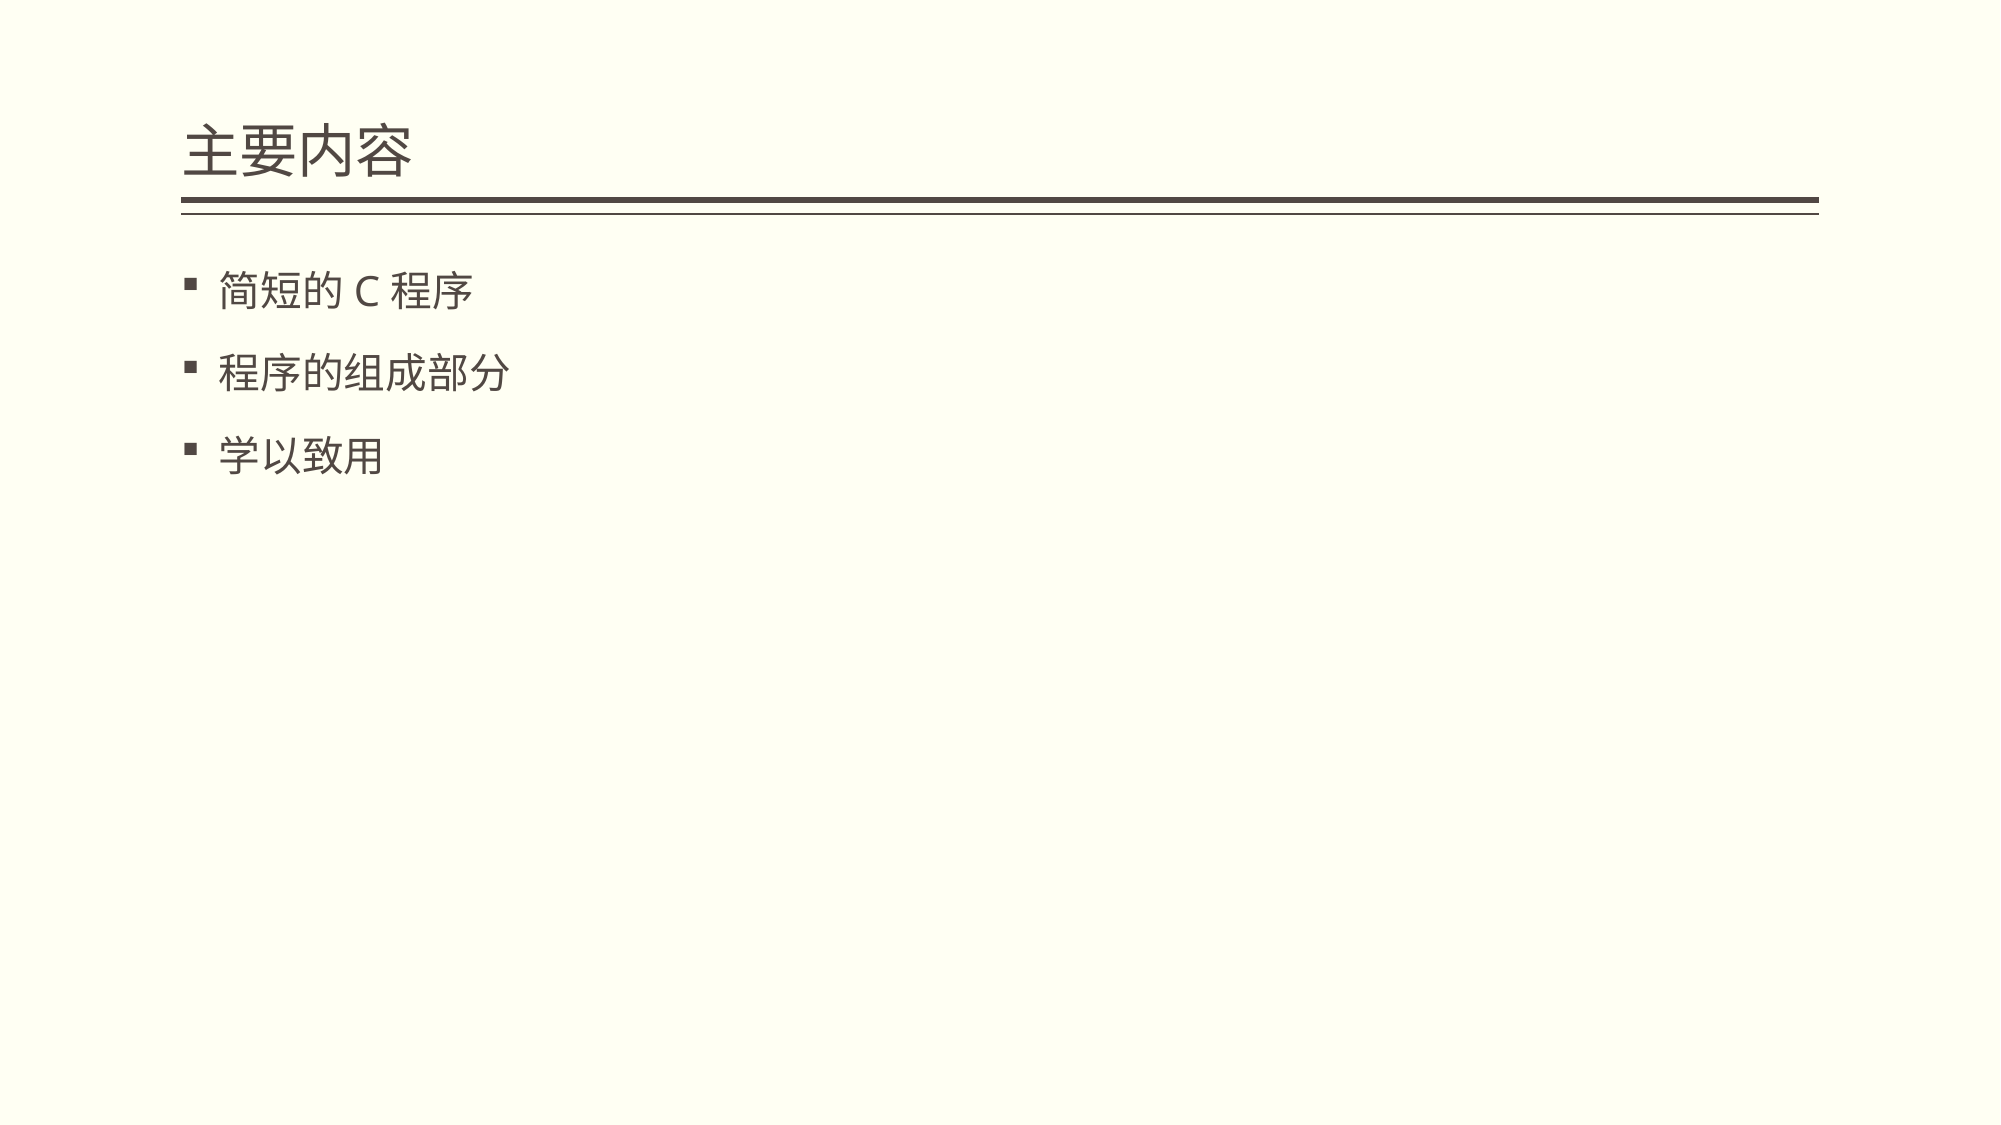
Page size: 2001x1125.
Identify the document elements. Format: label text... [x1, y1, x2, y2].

list 简短的C程序 程序的组成部分 学以致用 [181, 262, 1819, 1013]
title 主要内容 [181, 12, 1819, 193]
